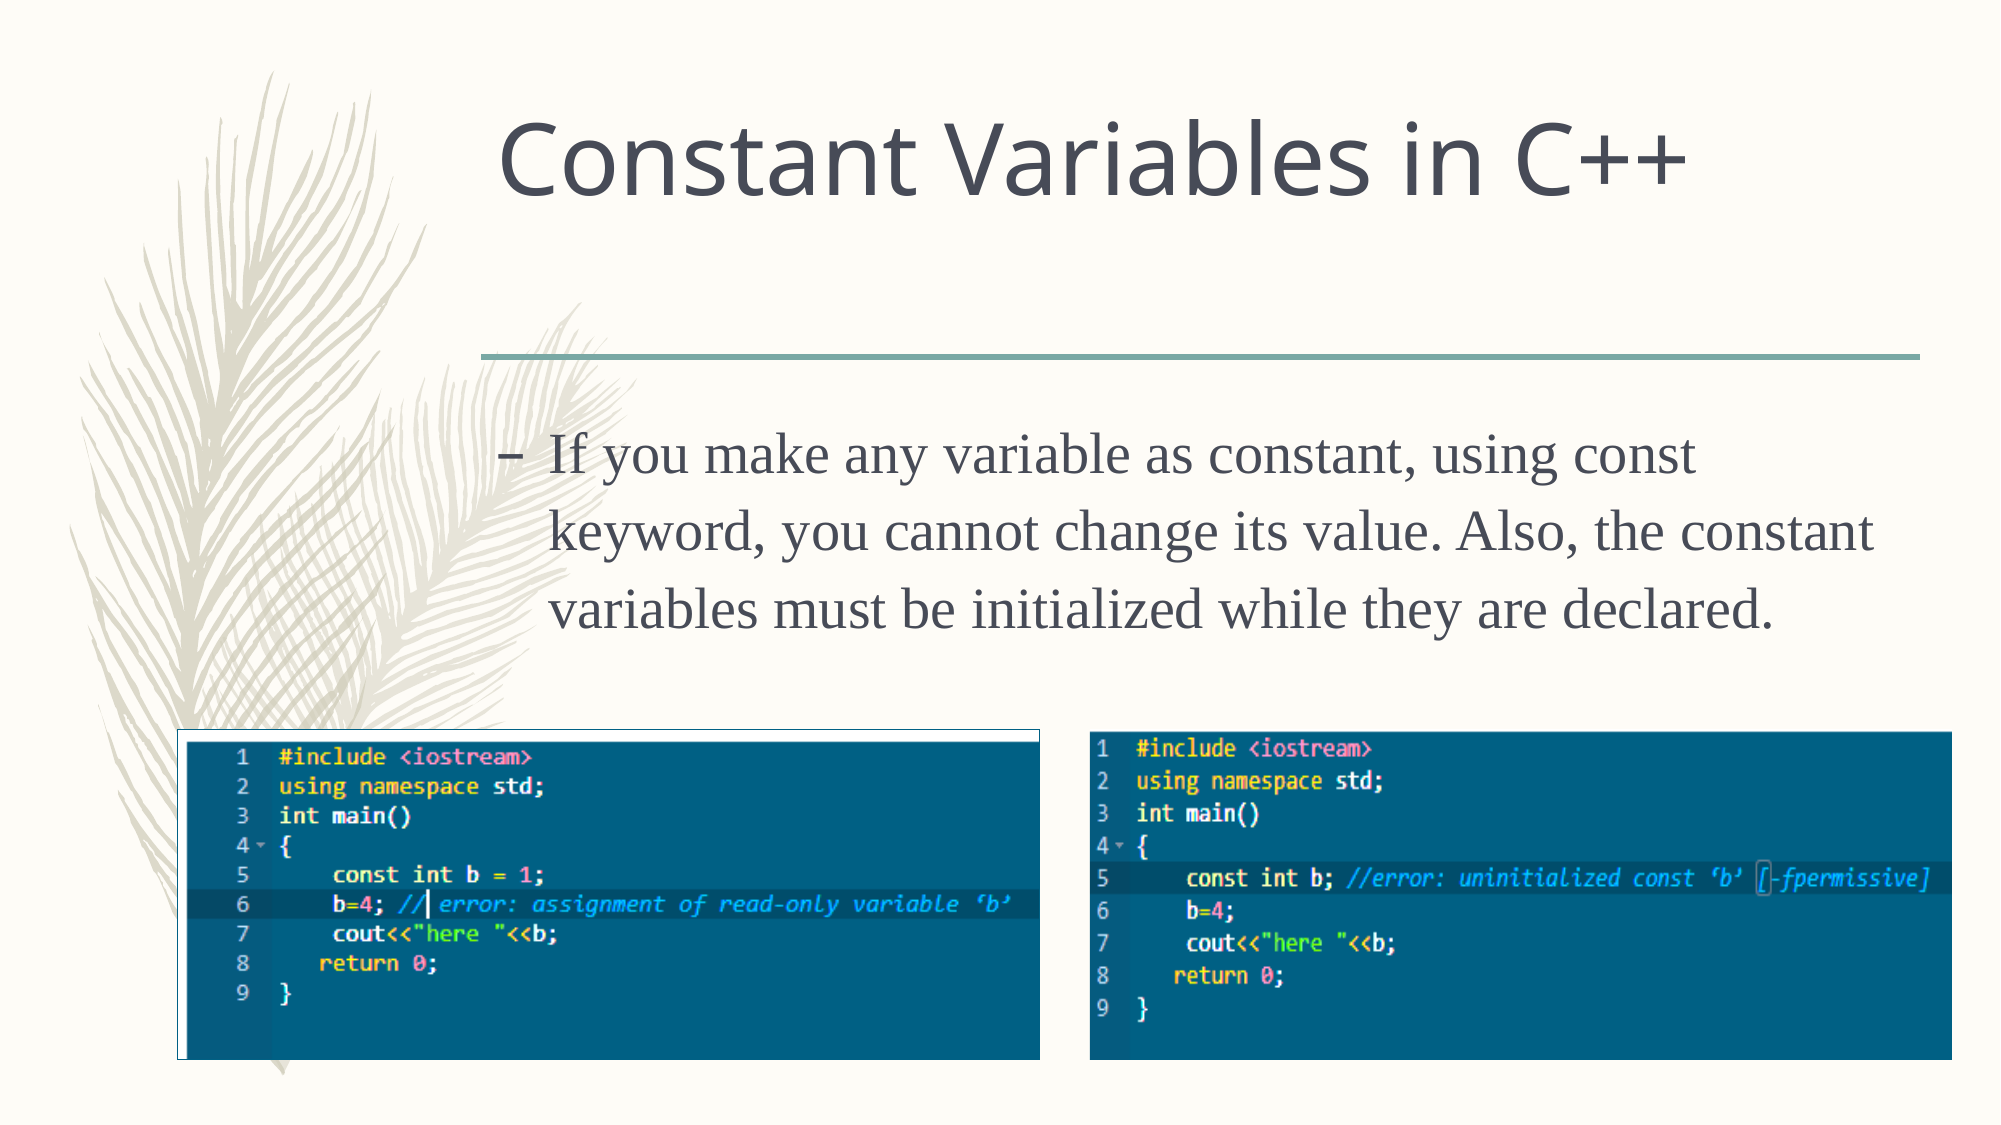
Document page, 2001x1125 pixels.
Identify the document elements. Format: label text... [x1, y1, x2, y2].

picture [496, 924, 504, 929]
picture [347, 870, 358, 882]
picture [1098, 934, 1109, 951]
picture [1311, 776, 1321, 789]
picture [1324, 883, 1331, 890]
list If you make any variable as constant, using const keyword, you cannot change its value. Also, the constant variables must be initialized while they are declared. [481, 399, 1920, 999]
picture [1275, 776, 1308, 795]
picture [401, 928, 410, 941]
picture [1137, 738, 1160, 756]
picture [1213, 803, 1234, 821]
picture [1187, 808, 1210, 821]
picture [1275, 933, 1284, 951]
picture [281, 782, 291, 794]
picture [361, 926, 384, 941]
picture [236, 896, 249, 912]
picture [1187, 900, 1223, 919]
picture [238, 808, 249, 823]
picture [453, 749, 464, 764]
picture [466, 782, 478, 794]
picture [281, 806, 291, 823]
picture [414, 865, 424, 882]
picture [428, 968, 436, 974]
picture [1374, 785, 1381, 793]
picture [333, 811, 358, 823]
picture [1237, 869, 1247, 886]
picture [294, 808, 318, 823]
picture [387, 782, 424, 794]
picture [1262, 932, 1271, 938]
picture [335, 747, 344, 764]
picture [1226, 915, 1233, 923]
picture [238, 749, 249, 764]
picture [334, 929, 344, 941]
picture [1139, 997, 1147, 1022]
picture [389, 806, 396, 828]
picture [1337, 772, 1358, 789]
picture [521, 928, 530, 941]
picture [1187, 776, 1199, 795]
picture [468, 752, 492, 764]
picture [295, 747, 331, 764]
picture [179, 731, 1038, 1058]
picture [1251, 803, 1259, 827]
title Constant Variables in C++ [481, 93, 1920, 350]
picture [1374, 932, 1384, 951]
picture [1212, 776, 1234, 789]
picture [1756, 860, 1771, 896]
picture [426, 752, 452, 764]
picture [414, 924, 424, 929]
picture [1151, 808, 1160, 821]
picture [238, 778, 249, 794]
picture [1262, 867, 1271, 886]
picture [1163, 743, 1184, 756]
picture [1187, 873, 1197, 886]
picture [361, 747, 386, 764]
picture [466, 865, 480, 882]
picture [1138, 803, 1147, 821]
picture [1187, 938, 1197, 951]
picture [333, 895, 372, 912]
picture [236, 985, 249, 1000]
picture [424, 890, 429, 918]
picture [1199, 873, 1234, 886]
picture [520, 777, 532, 794]
picture [308, 777, 318, 794]
picture [1098, 740, 1109, 756]
picture [1200, 738, 1236, 756]
picture [1361, 770, 1371, 789]
picture [375, 909, 383, 915]
picture [1287, 938, 1321, 951]
picture [550, 938, 556, 945]
picture [495, 779, 518, 794]
picture [494, 874, 506, 879]
picture [1137, 835, 1147, 860]
picture [428, 924, 478, 941]
picture [334, 870, 344, 882]
picture [237, 955, 249, 971]
picture [345, 929, 358, 941]
picture [238, 867, 249, 882]
picture [1097, 999, 1109, 1016]
picture [401, 751, 410, 764]
picture [295, 782, 305, 794]
picture [1175, 971, 1197, 984]
picture [361, 870, 384, 882]
picture [1311, 867, 1323, 886]
picture [1250, 936, 1259, 951]
picture [521, 867, 532, 882]
picture [522, 751, 532, 764]
picture [361, 782, 384, 794]
picture [534, 924, 546, 941]
picture [1312, 743, 1334, 756]
picture [1097, 967, 1109, 984]
picture [1237, 776, 1271, 789]
picture [361, 959, 398, 971]
picture [1163, 804, 1173, 821]
picture [414, 955, 426, 971]
picture [1097, 902, 1109, 919]
picture [361, 806, 384, 823]
picture [237, 837, 249, 853]
picture [494, 752, 520, 764]
picture [1262, 967, 1273, 984]
picture [280, 836, 291, 858]
picture [1138, 776, 1147, 789]
picture [279, 749, 292, 764]
picture [402, 806, 410, 828]
picture [1274, 873, 1284, 886]
picture [414, 747, 424, 764]
picture [1151, 776, 1160, 789]
picture [1274, 740, 1308, 756]
picture [387, 928, 397, 941]
picture [1388, 948, 1394, 955]
picture [281, 983, 291, 1005]
picture [387, 867, 398, 882]
picture [1163, 770, 1184, 789]
picture [1098, 869, 1109, 886]
picture [1098, 772, 1108, 789]
picture [1287, 869, 1297, 886]
picture [534, 791, 542, 797]
picture [1262, 738, 1271, 756]
picture [428, 782, 464, 799]
picture [508, 928, 518, 941]
picture [1238, 803, 1246, 827]
picture [1198, 934, 1234, 951]
picture [1338, 932, 1346, 938]
picture [347, 955, 358, 971]
picture [347, 752, 358, 764]
picture [1250, 741, 1259, 756]
picture [321, 782, 346, 799]
picture [1337, 741, 1371, 756]
picture [1098, 804, 1109, 821]
picture [238, 926, 249, 941]
picture [1200, 967, 1247, 984]
picture [535, 879, 542, 886]
picture [1097, 837, 1109, 854]
picture [321, 959, 345, 971]
picture [1361, 936, 1370, 951]
picture [428, 870, 438, 882]
picture [441, 867, 452, 882]
picture [1188, 738, 1197, 756]
picture [1237, 936, 1246, 951]
picture [1275, 980, 1283, 987]
picture [1349, 936, 1358, 951]
